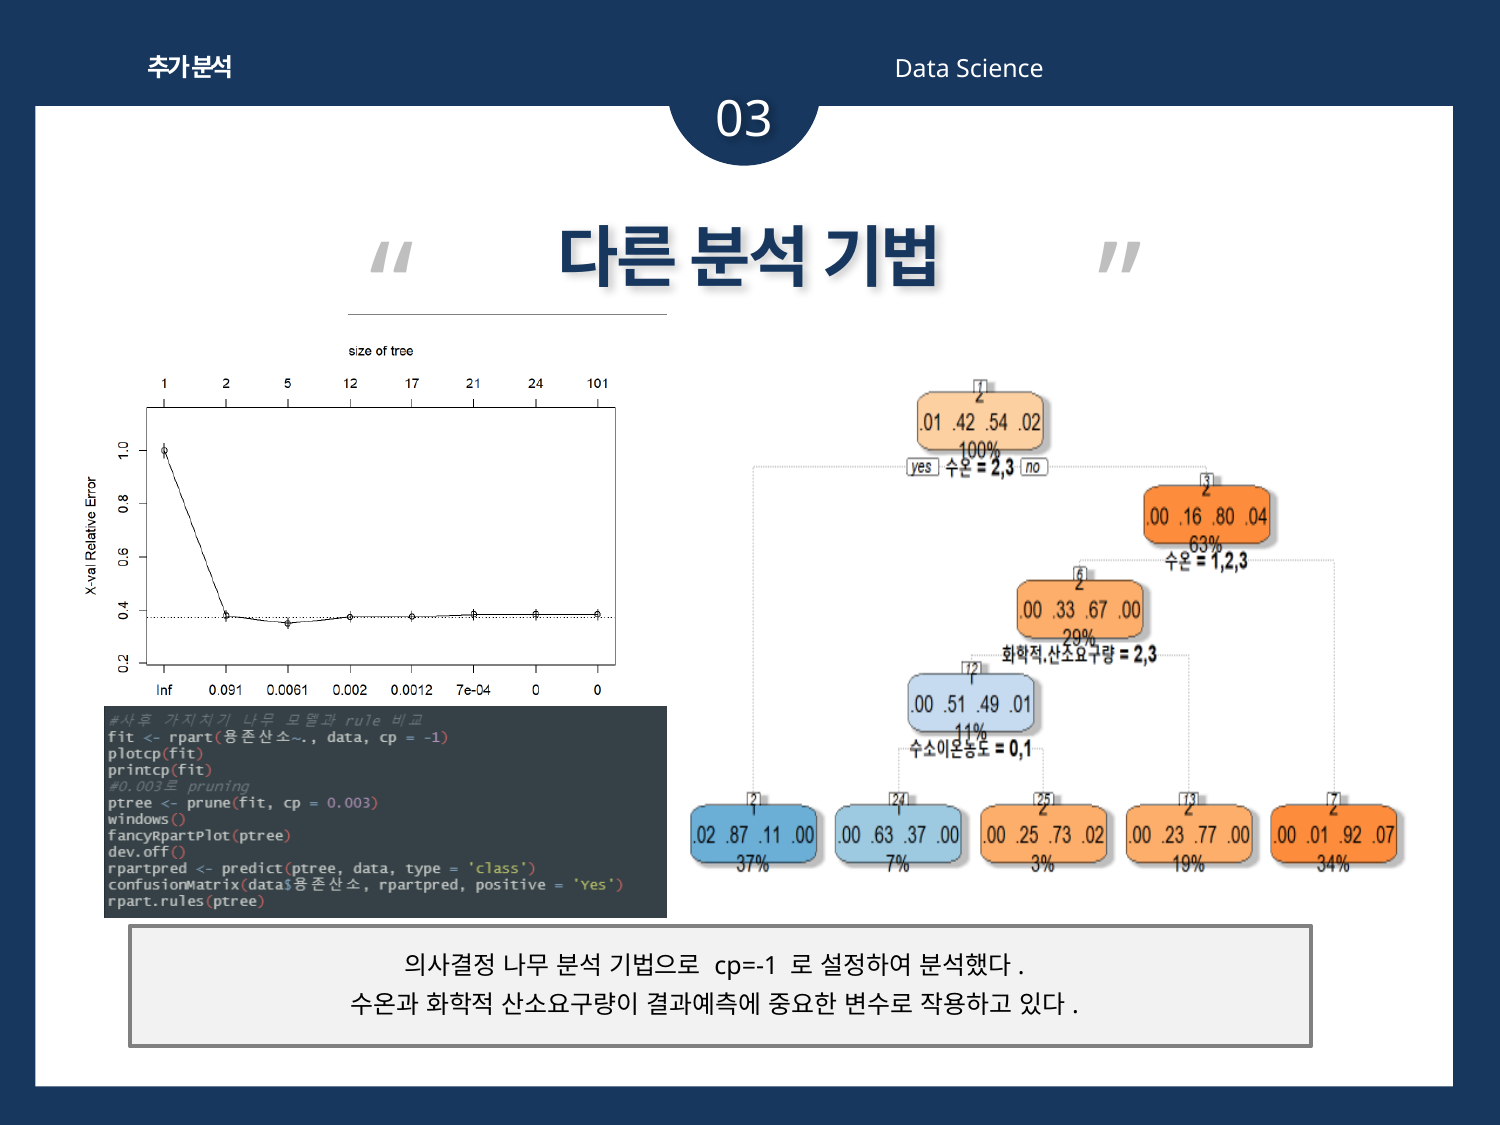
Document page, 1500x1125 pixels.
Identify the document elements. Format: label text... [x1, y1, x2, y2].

text_box “ ” [76, 199, 1436, 364]
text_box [129, 925, 1312, 1047]
picture [69, 310, 1443, 918]
text_box Data Science [879, 45, 1471, 91]
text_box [560, 11, 868, 166]
text_box [33, 104, 1455, 1089]
text_box 다른 분석 기법 [171, 207, 1329, 302]
text_box 추가 분석 [132, 44, 249, 90]
